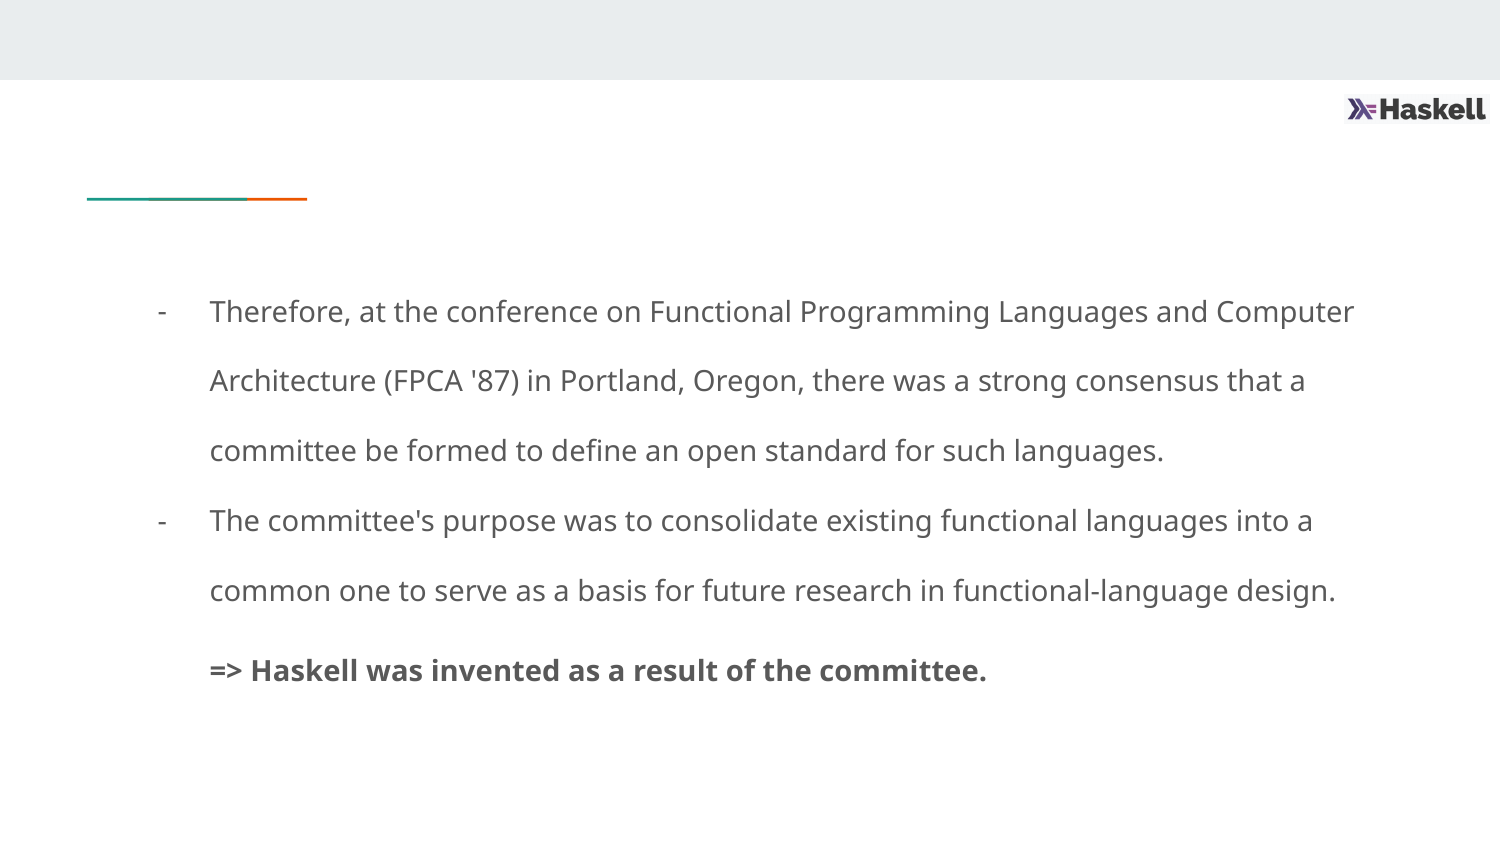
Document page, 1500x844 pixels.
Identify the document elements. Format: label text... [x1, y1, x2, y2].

list Therefore, at the conference on Functional Programming Languages and Computer Architecture (FPCA '87) in Portland, Oregon, there was a strong consensus that a committee be formed to define an open standard for such languages. The committee's purpose was to consolidate existing functional languages into a common one to serve as a basis for future research in functional-language design. => Haskell was invented as a result of the committee. [119, 242, 1381, 826]
picture [1344, 94, 1491, 124]
